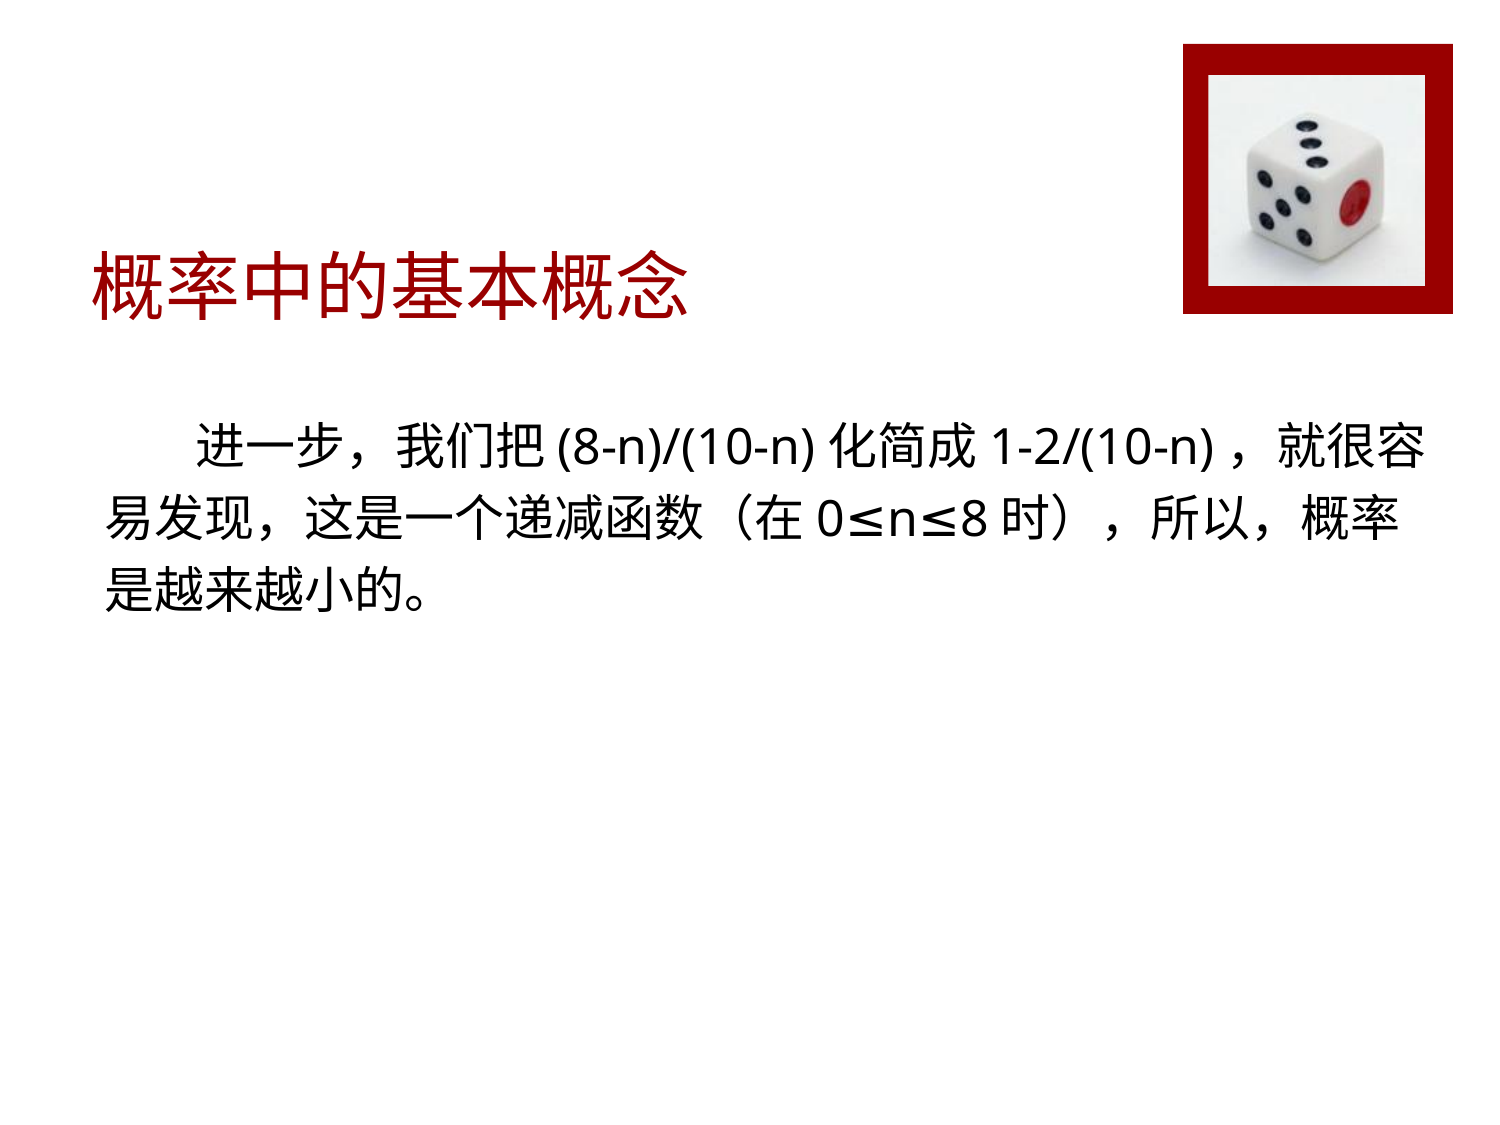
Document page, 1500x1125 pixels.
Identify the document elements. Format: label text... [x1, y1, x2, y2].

title 概率中的基本概念 [75, 149, 1143, 338]
text_box 进一步，我们把(8-n)/(10-n)化简成1-2/(10-n)，就很容易发现，这是一个递减函数（在0≤n≤8时），所以，概率是越来越小的。 [89, 394, 1459, 626]
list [1207, 74, 1426, 286]
